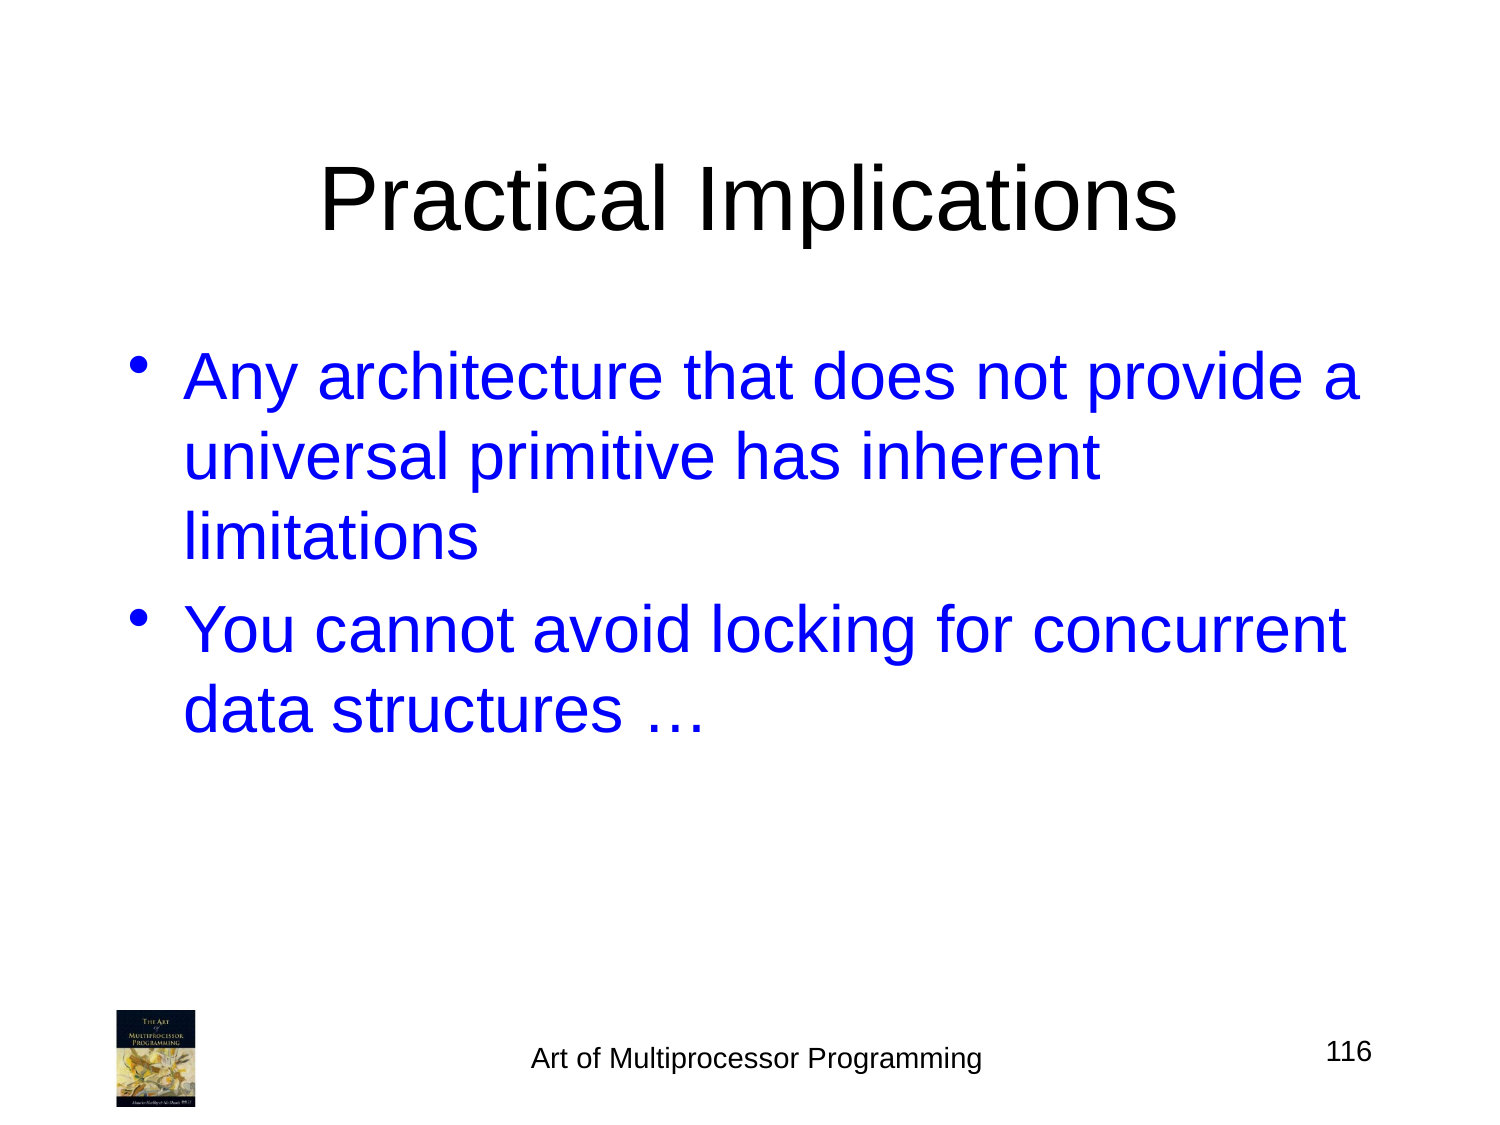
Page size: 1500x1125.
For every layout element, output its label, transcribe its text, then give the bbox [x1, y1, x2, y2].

list Any architecture that does not provide a universal primitive has inherent limitations You cannot avoid locking for concurrent data structures … [112, 324, 1388, 1001]
footer Art of Multiprocessor Programming [484, 1031, 1030, 1107]
title Practical Implications [112, 99, 1388, 288]
slide_number 116 [1074, 1024, 1388, 1101]
picture [107, 1010, 204, 1107]
